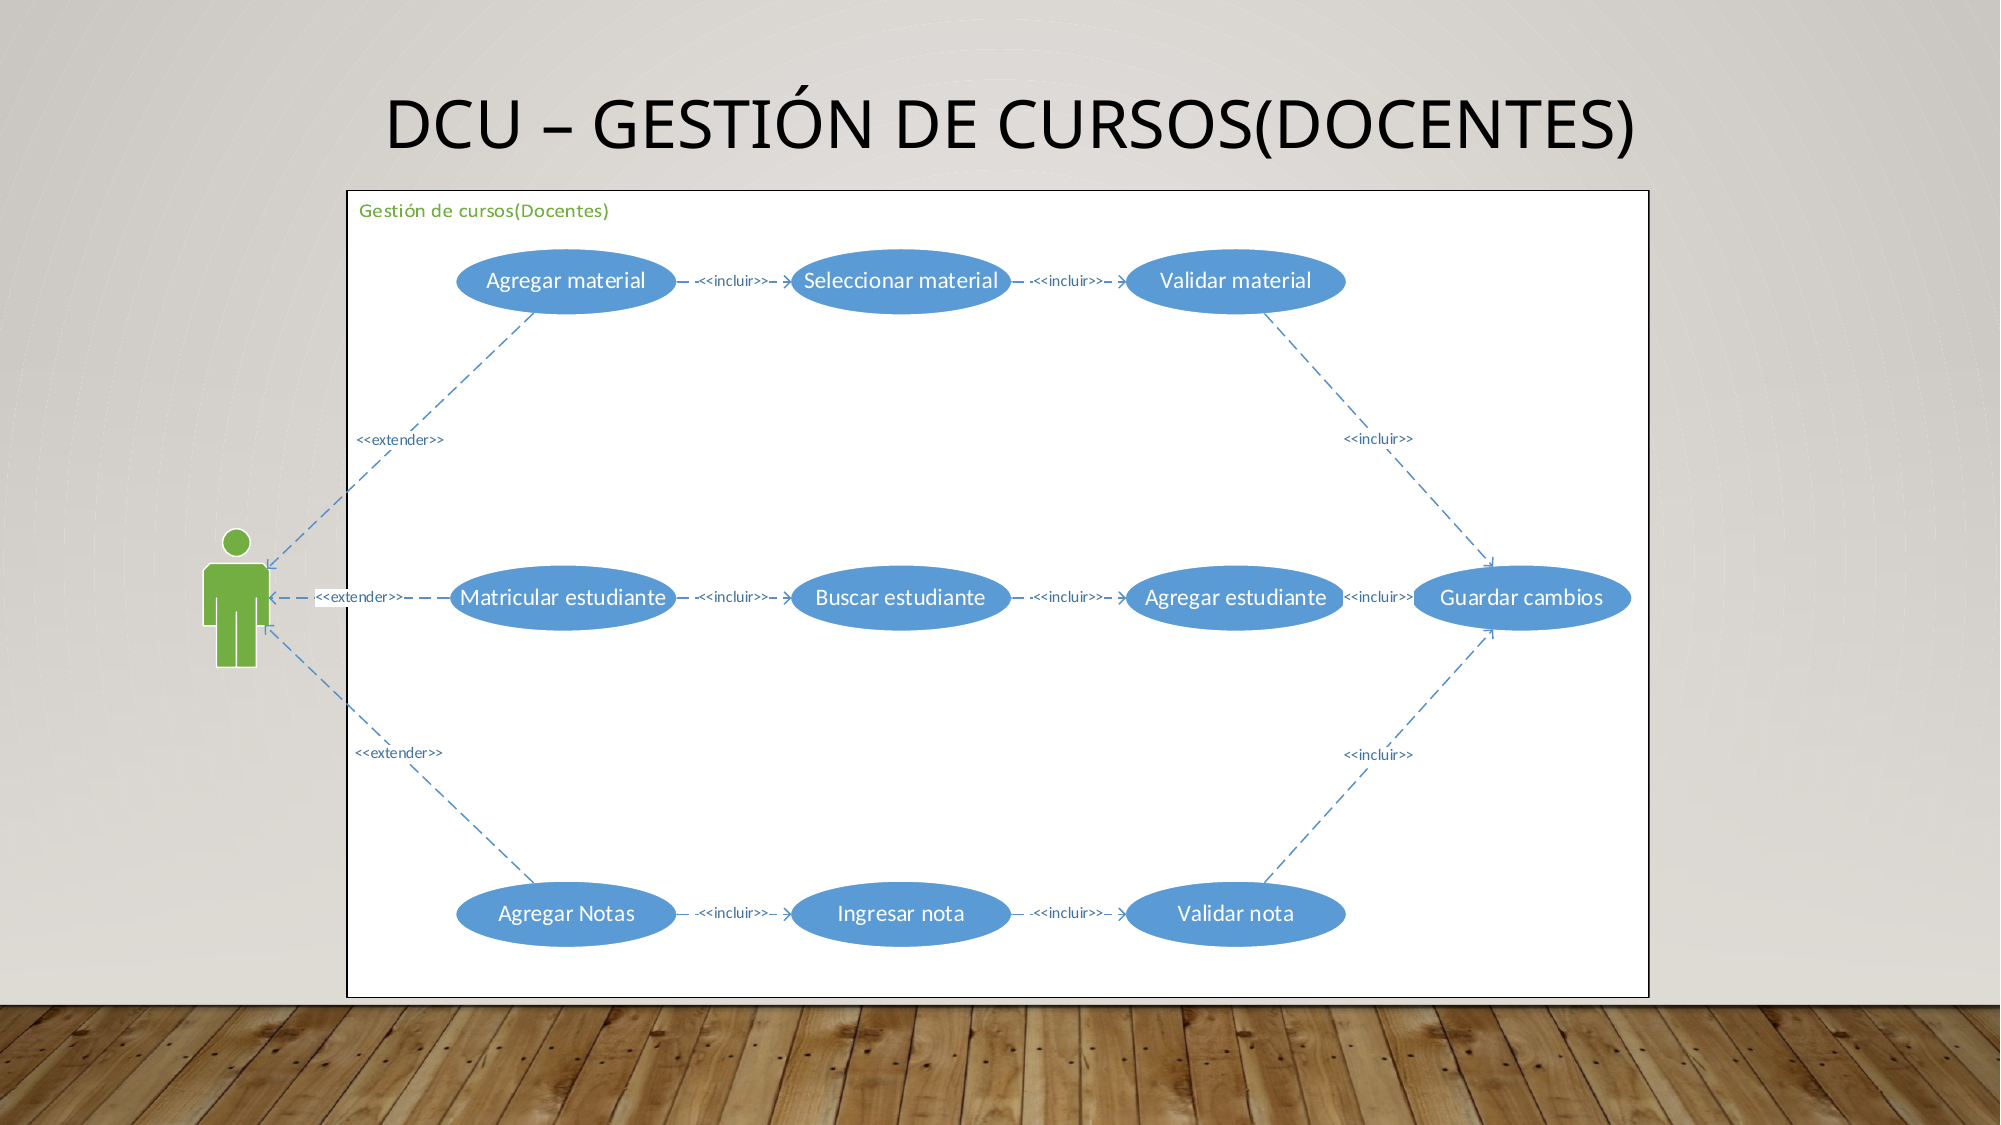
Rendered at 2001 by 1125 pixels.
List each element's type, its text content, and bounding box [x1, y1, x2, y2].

title Dcu – Gestión de cursos(docentes) [125, 83, 1897, 175]
picture [0, 1005, 2000, 1125]
picture [199, 187, 1650, 998]
